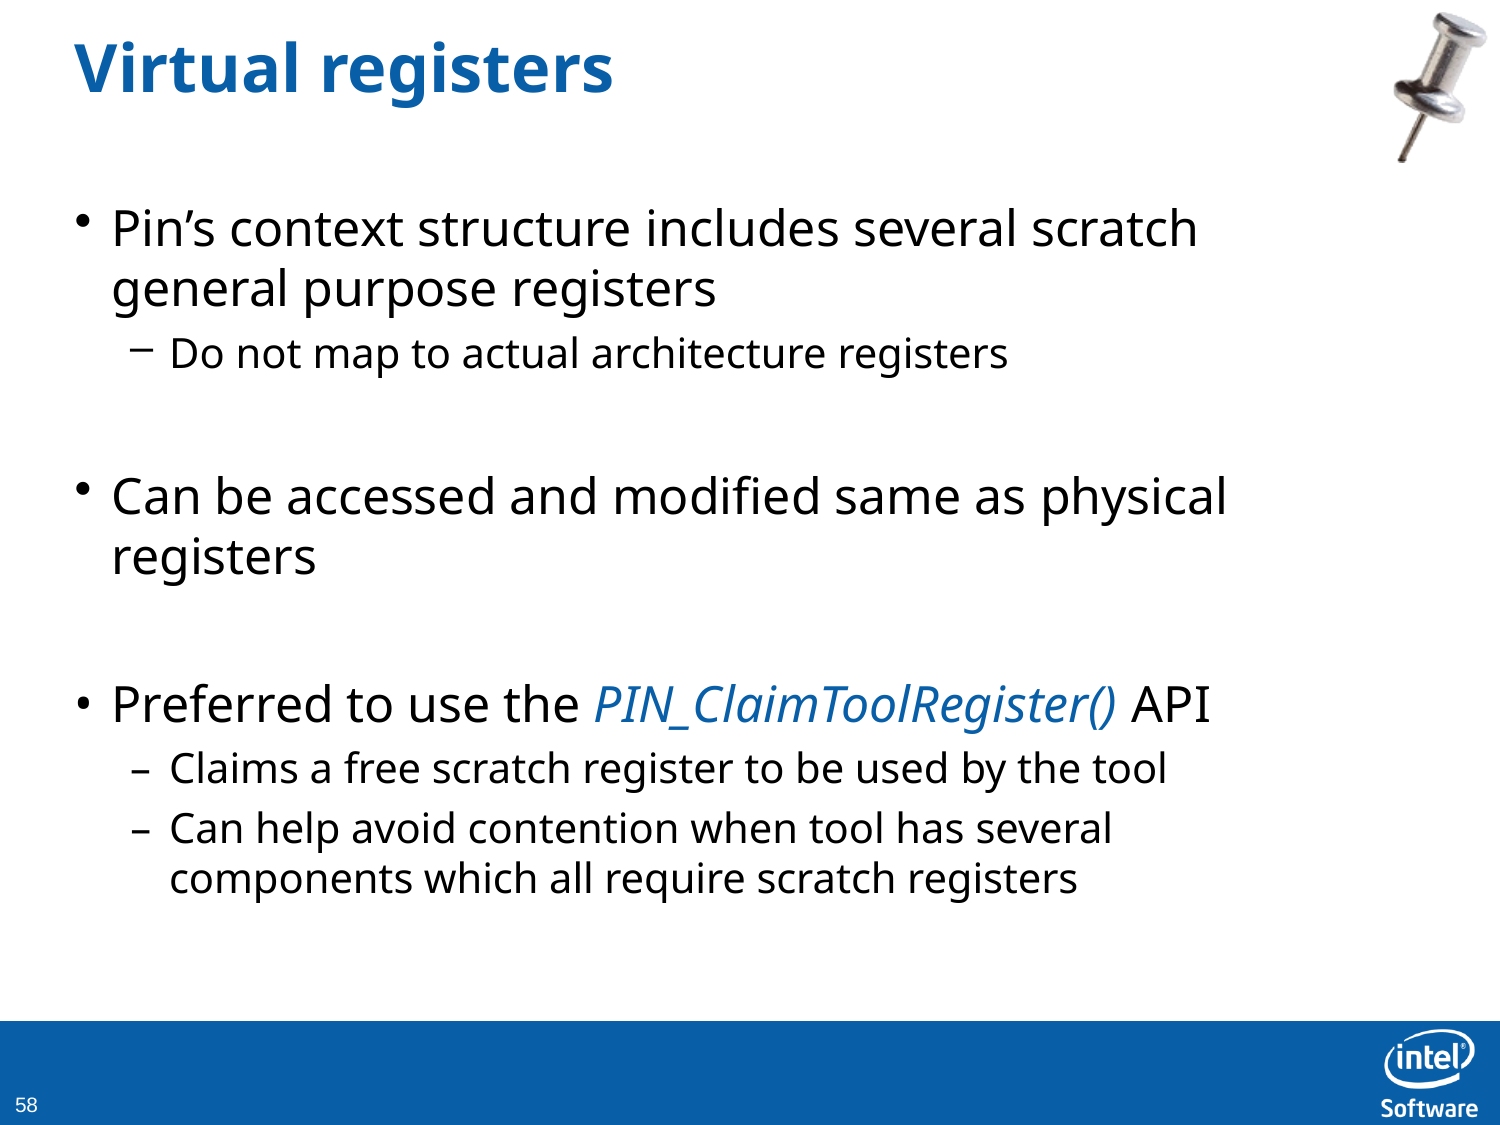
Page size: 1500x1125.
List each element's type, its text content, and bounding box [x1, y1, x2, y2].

title Virtual registers [72, 23, 687, 194]
picture [1362, 1010, 1500, 1125]
text_box Pin’s context structure includes several scratch general purpose registers Do not map to actual architecture registers Can be accessed and modified same as physical registers Preferred to use the PIN_ClaimToolRegister() API Claims a free scratch register to be used by the tool Can help avoid contention when tool has several components which all require scratch registers [72, 194, 1358, 903]
text_box [1393, 12, 1488, 163]
slide_number 10 [10, 1092, 43, 1125]
